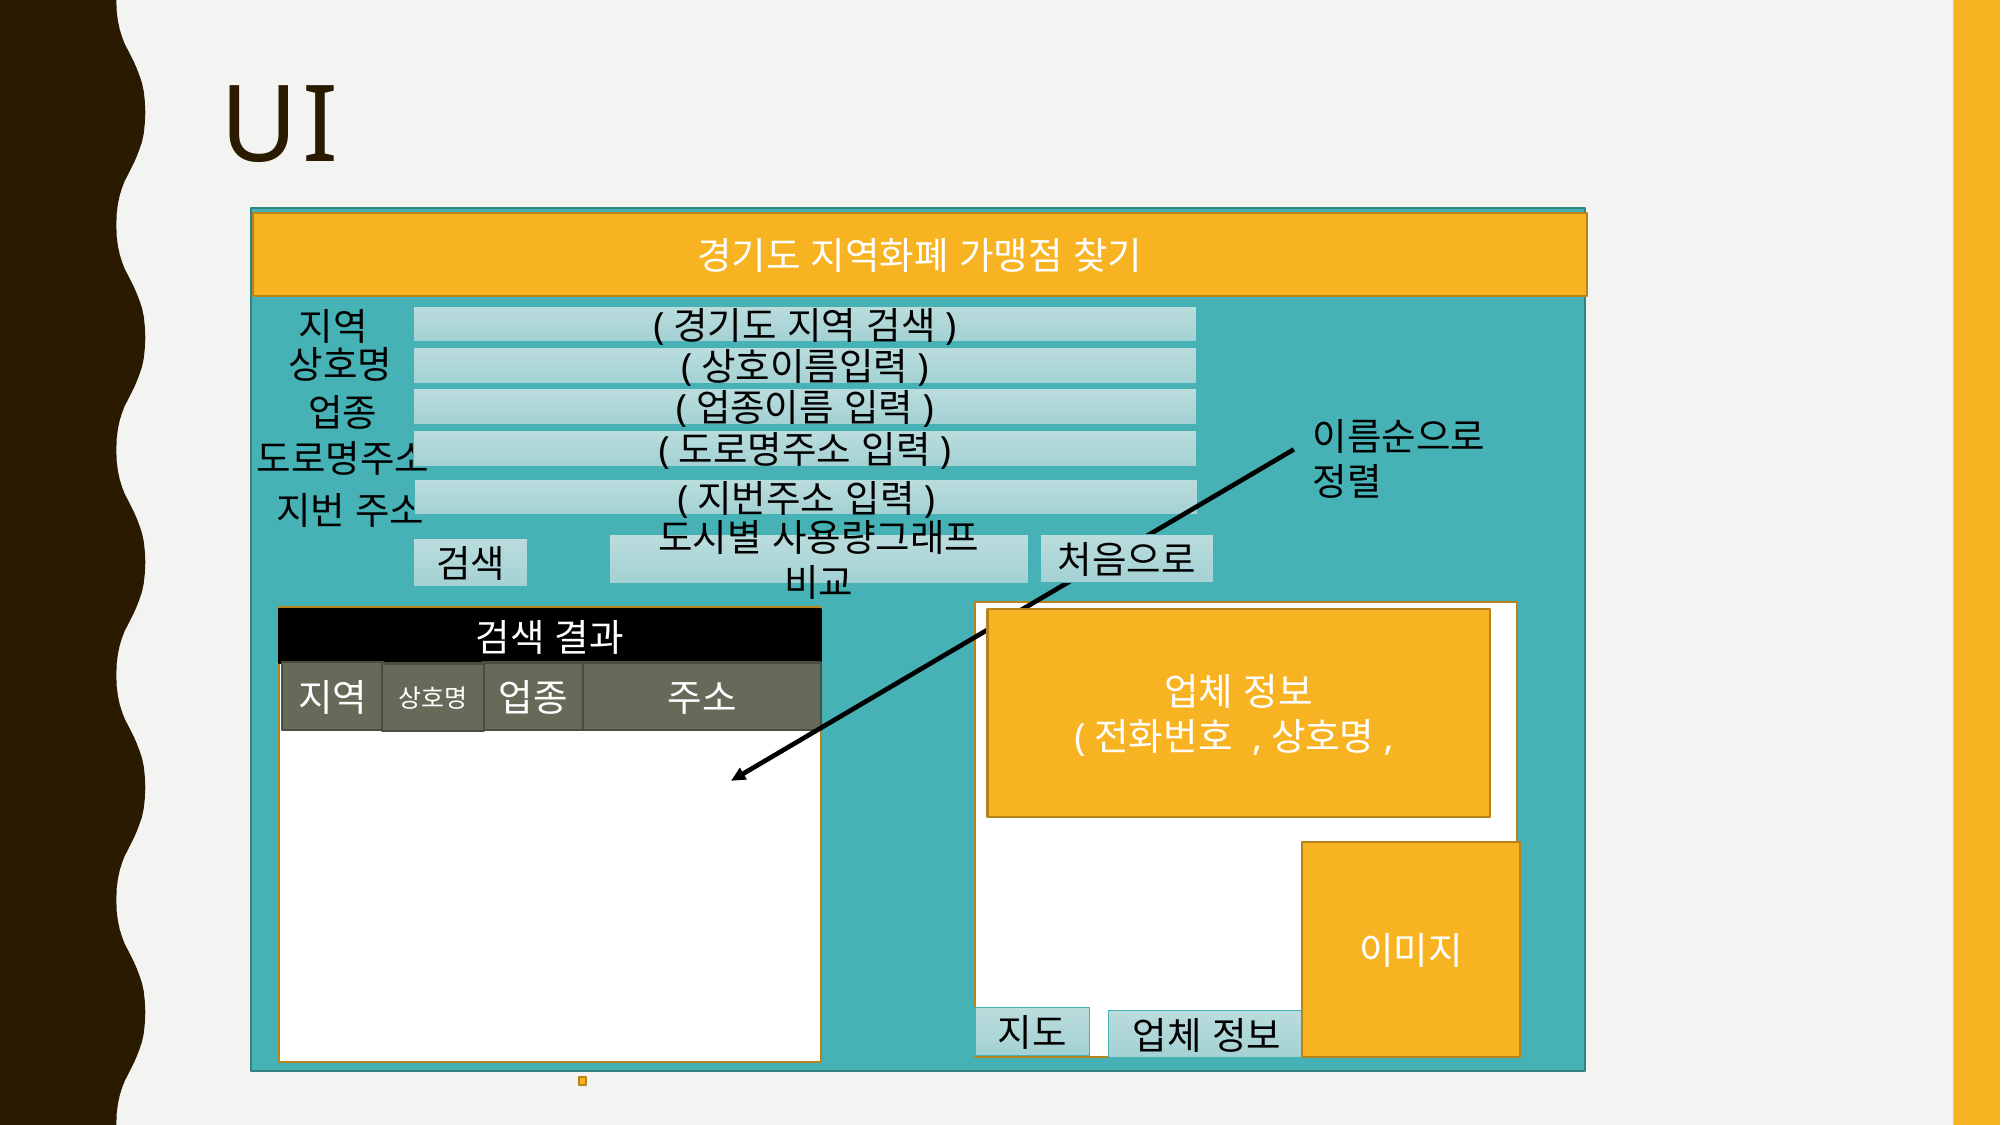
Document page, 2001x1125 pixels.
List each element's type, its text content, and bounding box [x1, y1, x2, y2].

text_box 지역 [284, 295, 1157, 333]
text_box (지번주소 입력) [414, 479, 731, 516]
text_box 검색 [413, 538, 528, 587]
text_box [974, 601, 1518, 1058]
text_box 검색 결과 [278, 608, 731, 664]
text_box 이름순으로 정렬 [1298, 405, 1554, 511]
text_box (업종이름 입력) [413, 388, 1197, 425]
text_box 도로명주소 [241, 428, 731, 488]
text_box 이미지 [1301, 841, 1521, 1058]
text_box [250, 297, 1586, 1072]
text_box (도로명주소 입력) [413, 430, 1197, 467]
text_box 업종 [481, 661, 582, 731]
text_box 지역 [1147, 342, 1157, 347]
text_box [250, 207, 1586, 428]
text_box 상호명 [381, 662, 485, 732]
text_box [278, 664, 822, 1063]
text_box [731, 449, 1294, 781]
text_box 도시별 사용량그래프 비교 [609, 534, 731, 584]
text_box 주소 [582, 661, 731, 731]
text_box (상호이름입력) [413, 347, 1197, 384]
text_box 상호명 [274, 333, 1147, 381]
text_box 경기도 지역화폐 가맹점 찾기 [252, 212, 1588, 297]
text_box 업체 정보 [1108, 1010, 1301, 1058]
title UI [205, 62, 1875, 308]
text_box 업종 [274, 381, 1147, 442]
text_box [578, 1076, 587, 1086]
text_box 업체 정보 (전화번호 ,상호명, [986, 608, 1491, 818]
text_box 지역 [281, 661, 385, 731]
text_box (경기도 지역 검색) [413, 306, 1197, 342]
text_box 지도 [974, 1007, 1090, 1056]
text_box 지번 주소 [261, 479, 731, 540]
